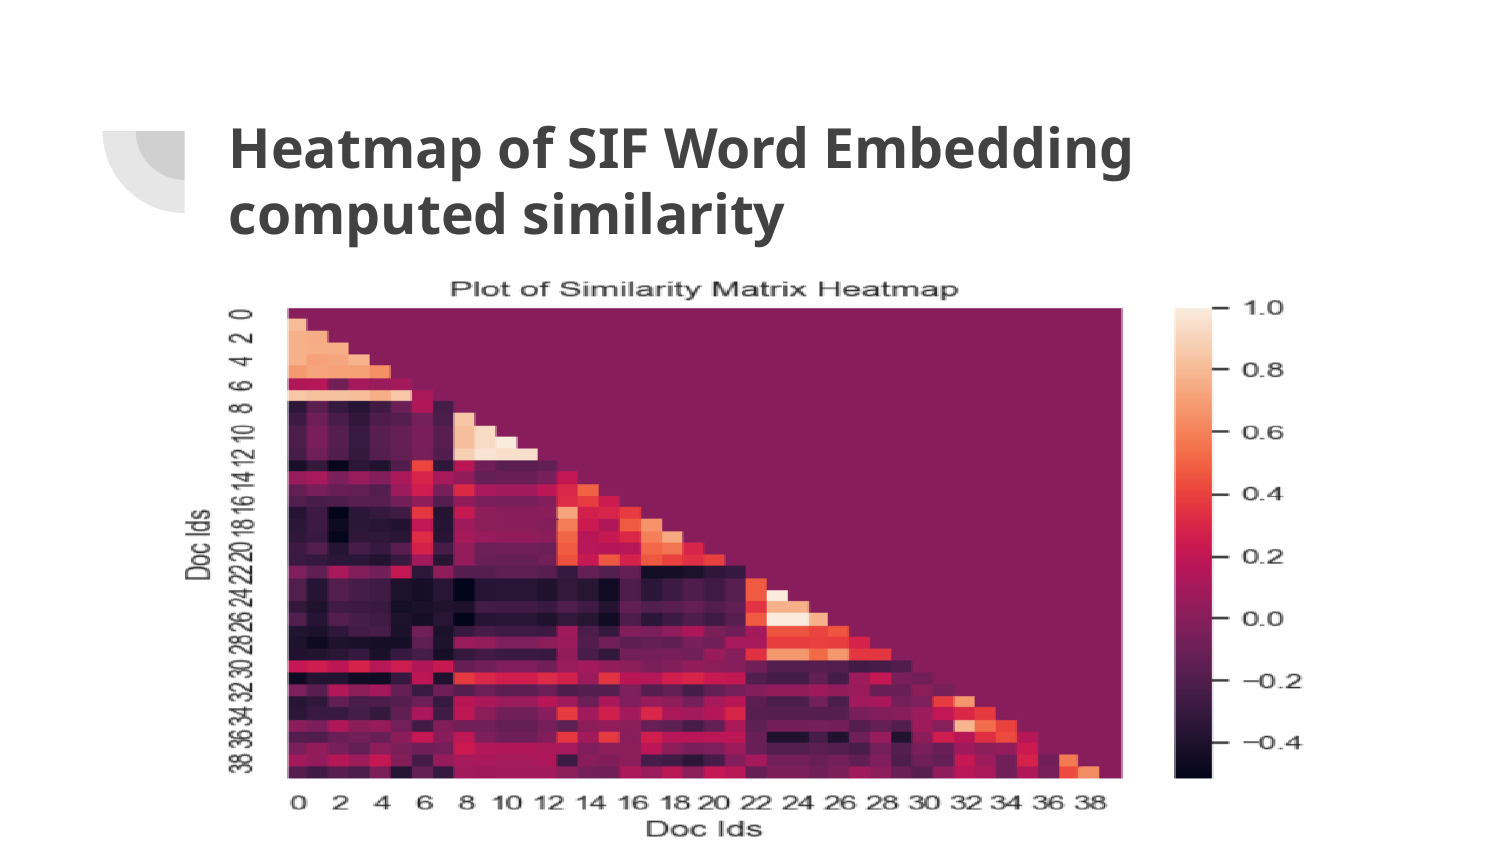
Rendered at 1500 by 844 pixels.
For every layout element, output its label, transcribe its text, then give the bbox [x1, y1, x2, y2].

picture [145, 253, 1414, 844]
title Heatmap of SIF Word Embedding computed similarity [213, 98, 1368, 252]
